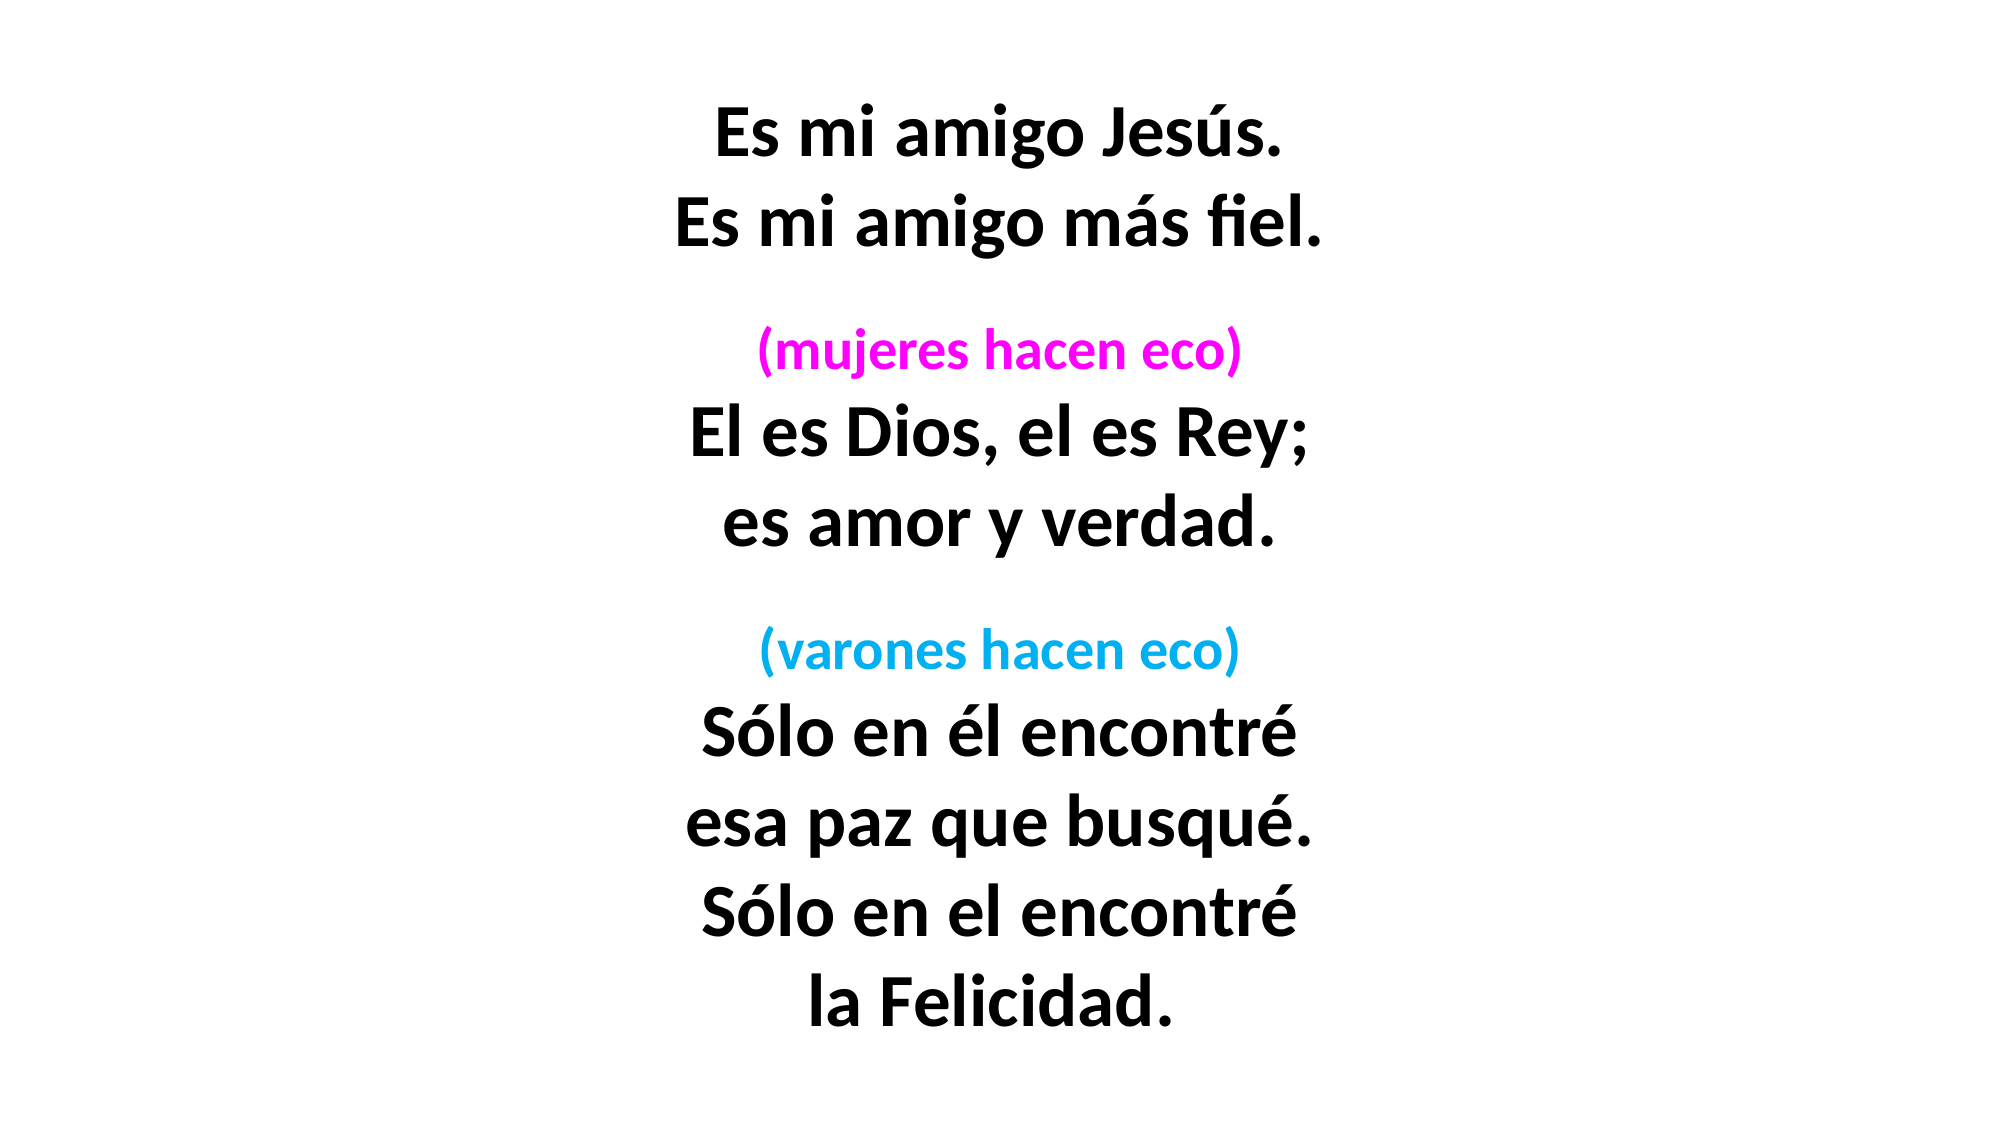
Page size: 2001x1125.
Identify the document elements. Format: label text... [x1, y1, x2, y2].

text_box Es mi amigo Jesús. Es mi amigo más fiel. (mujeres hacen eco) El es Dios, el es Rey; es amor y verdad. (varones hacen eco) Sólo en él encontré esa paz que busqué. Sólo en el encontré la Felicidad. [0, 74, 2000, 1049]
